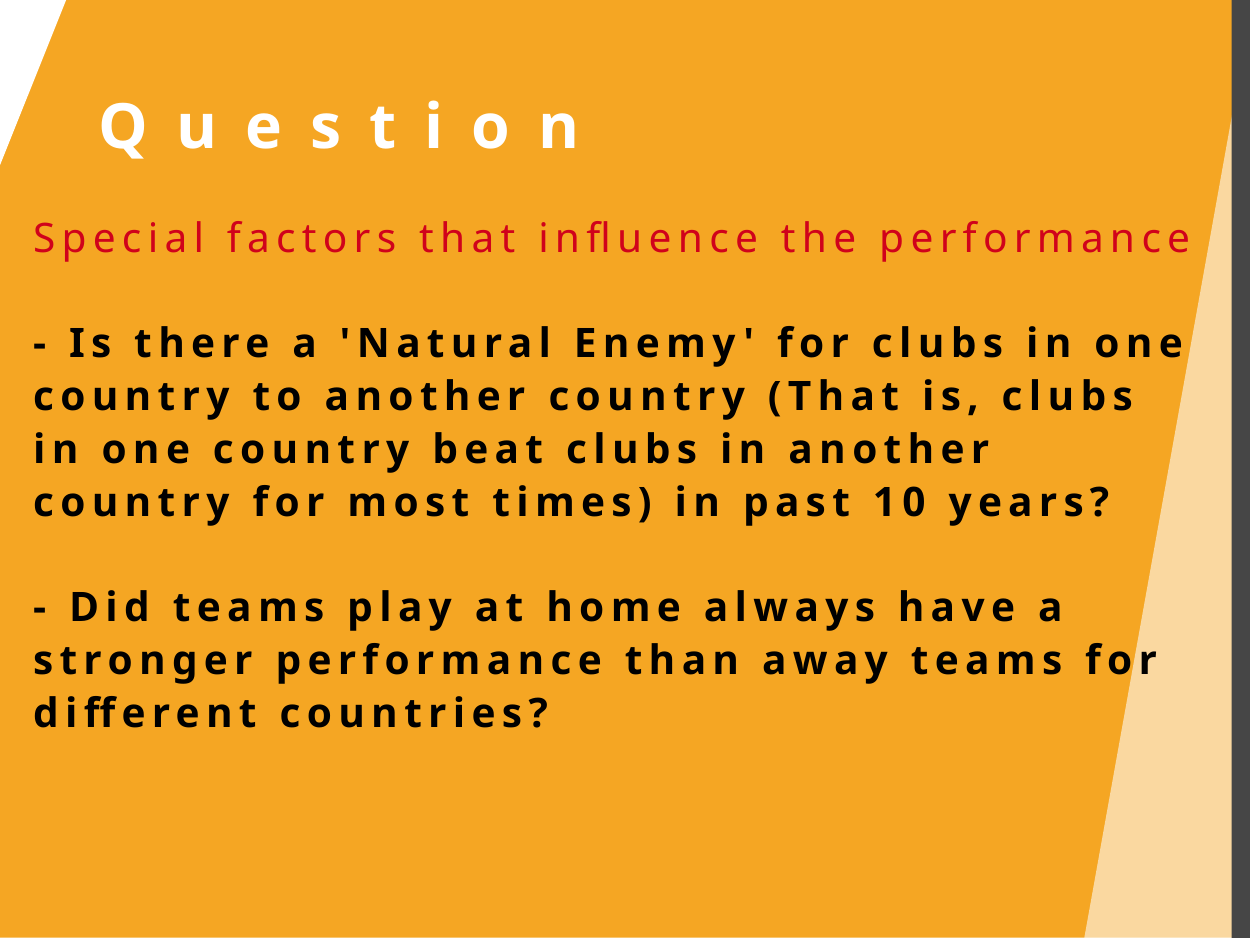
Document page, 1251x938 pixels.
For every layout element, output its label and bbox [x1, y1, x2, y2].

text_box [0, 0, 1231, 938]
text_box [1231, 0, 1250, 938]
text_box [0, 48, 119, 118]
text_box [676, 355, 1231, 534]
